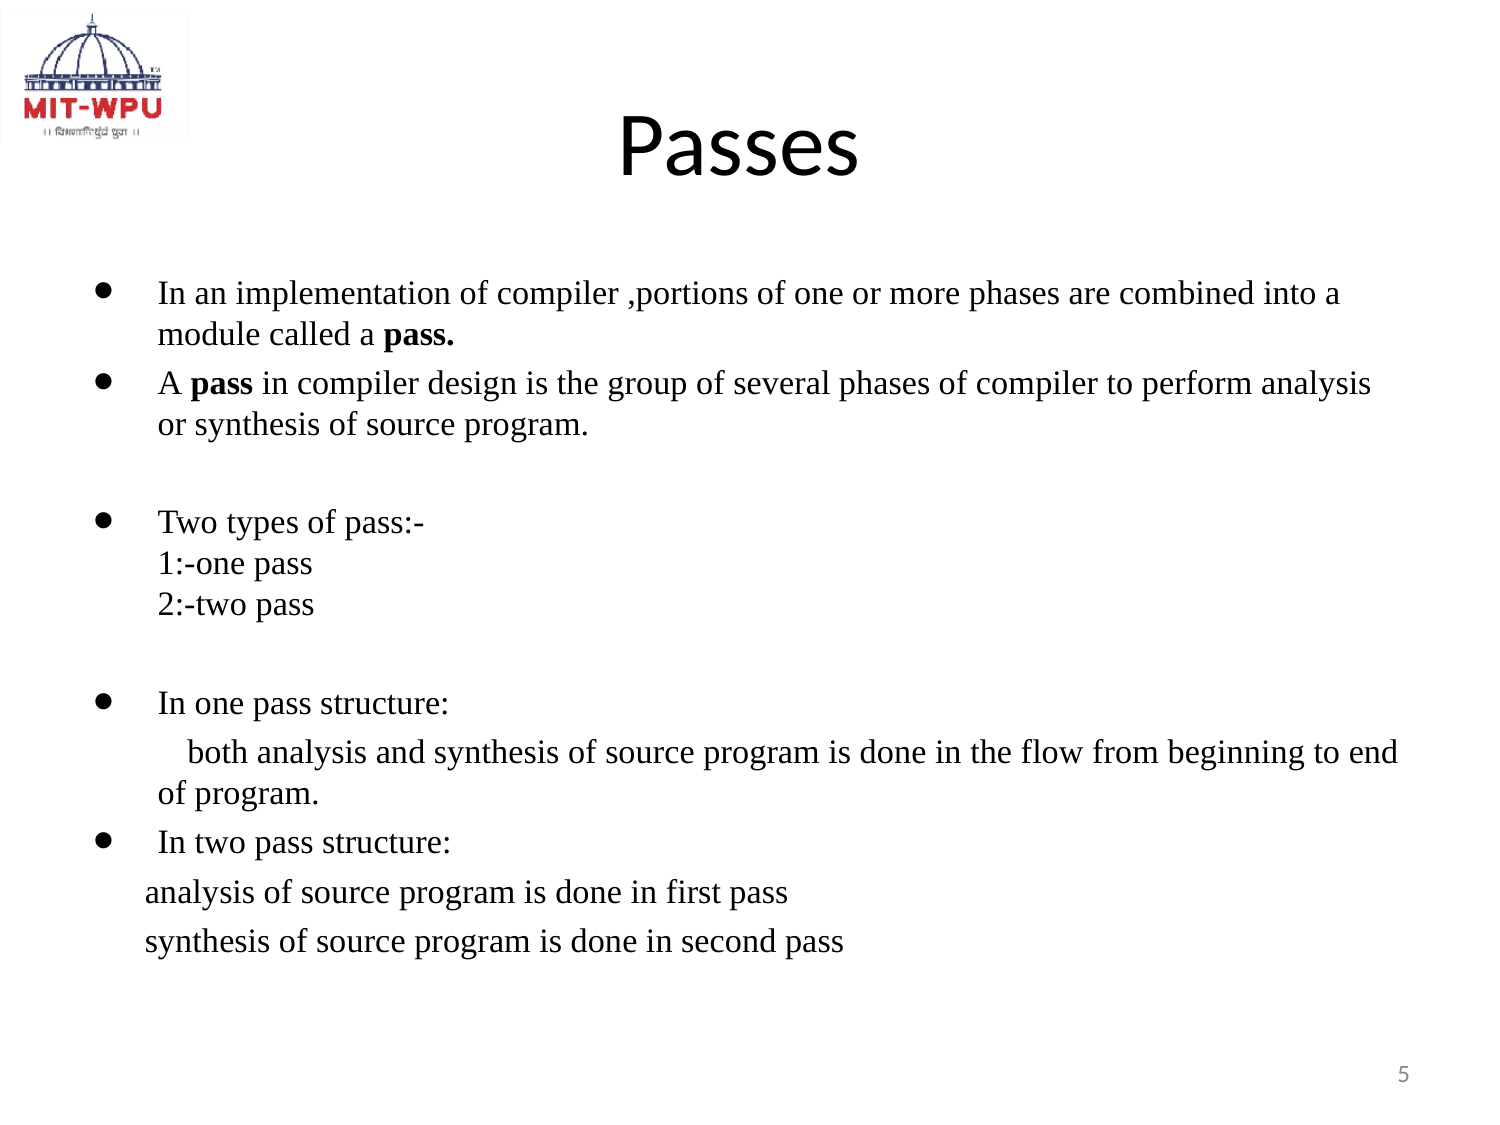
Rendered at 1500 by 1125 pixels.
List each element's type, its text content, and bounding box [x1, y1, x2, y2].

list In an implementation of compiler ,portions of one or more phases are combined into a module called a pass. A pass in compiler design is the group of several phases of compiler to perform analysis or synthesis of source program. Two types of pass:- 1:-one pass 2:-two pass In one pass structure: both analysis and synthesis of source program is done in the flow from beginning to end of program. In two pass structure: analysis of source program is done in first pass synthesis of source program is done in second pass [75, 262, 1425, 1005]
picture [0, 11, 188, 141]
slide_number 5 [1074, 1042, 1425, 1103]
title Passes [75, 45, 1425, 233]
